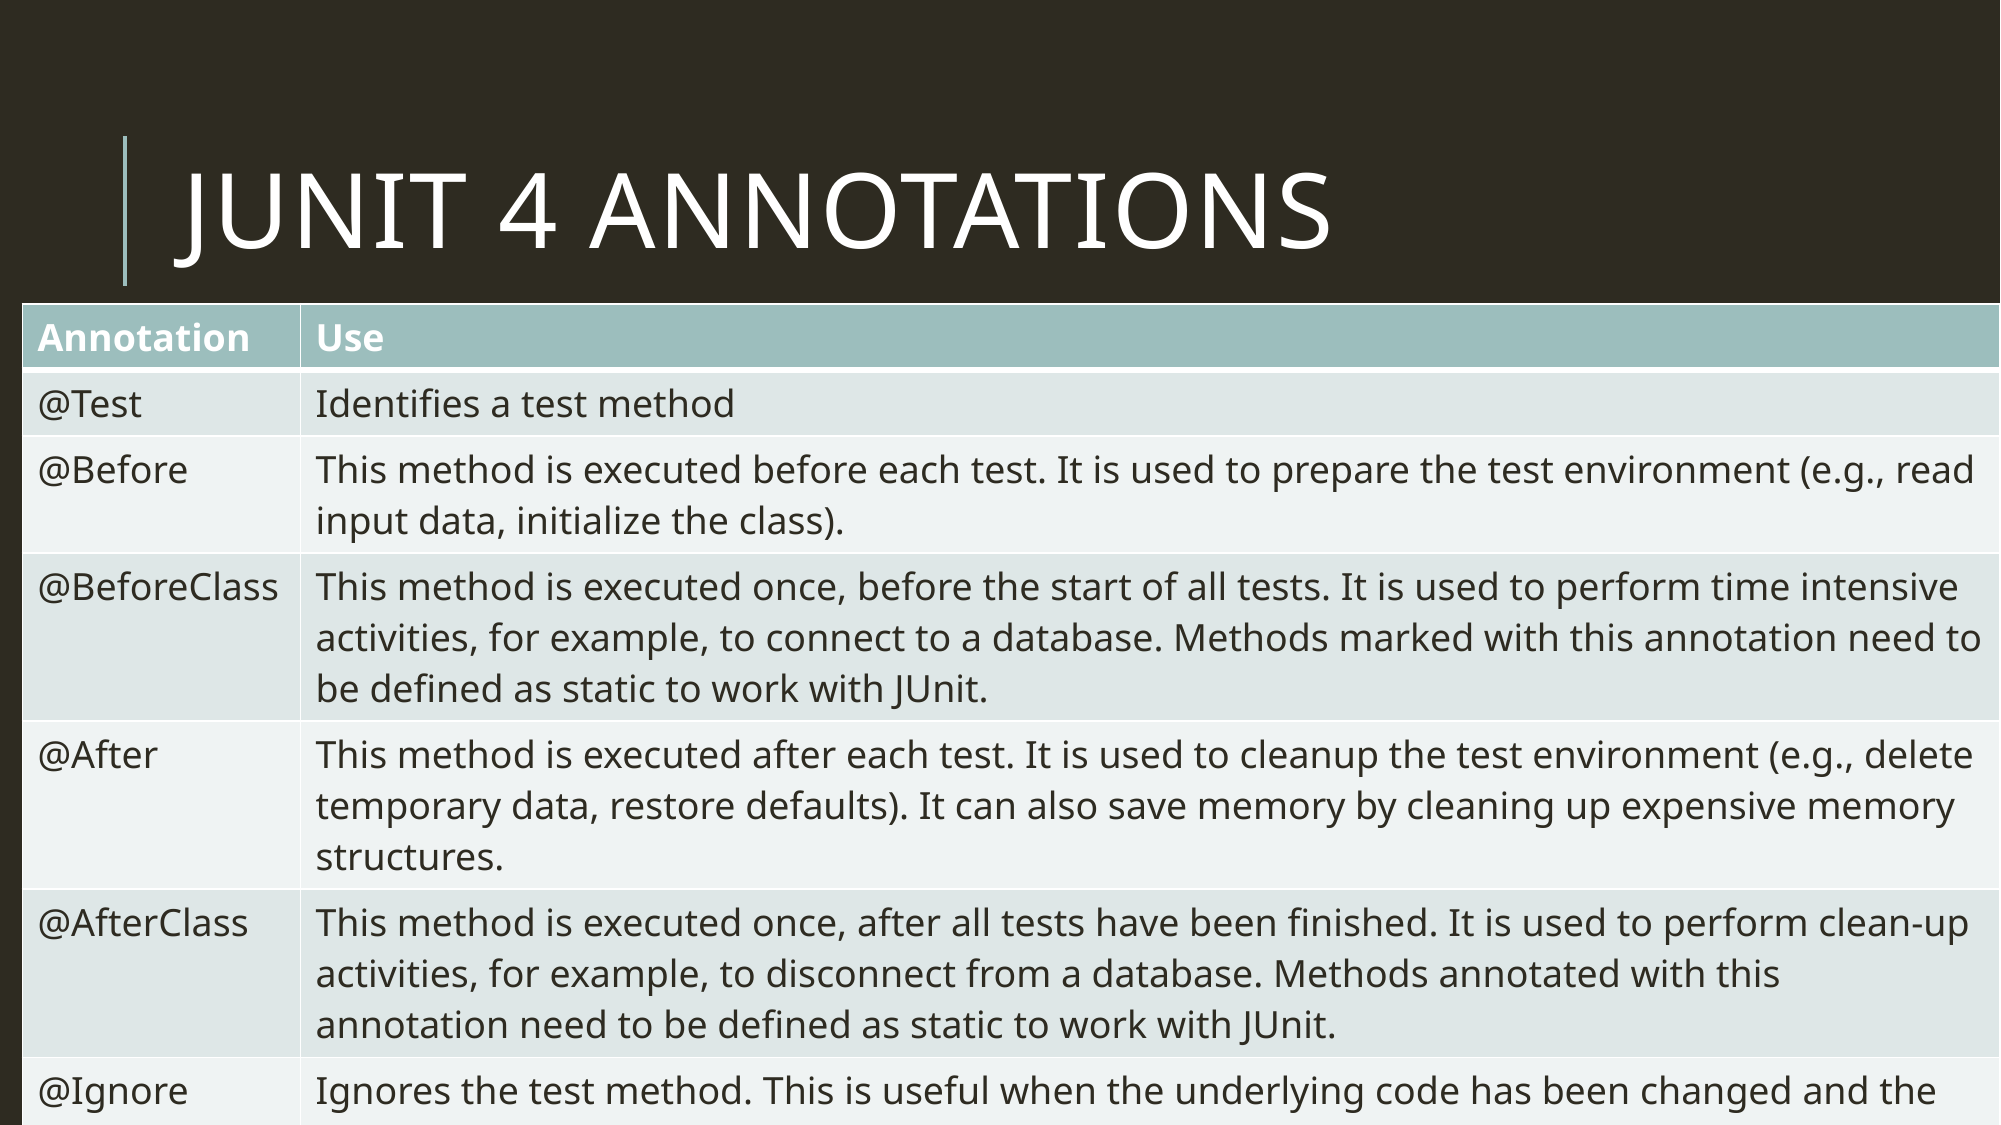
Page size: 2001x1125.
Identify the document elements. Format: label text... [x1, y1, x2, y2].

table_cell This method is executed after each test. It is used to cleanup the test environment (e.g., delete temporary data, restore defaults). It can also save memory by cleaning up expensive memory structures. [301, 722, 1999, 888]
table_cell @Ignore [23, 1058, 300, 1125]
table_cell @After [23, 722, 300, 888]
table_cell @Test [23, 373, 300, 435]
table_cell This method is executed once, after all tests have been finished. It is used to perform clean-up activities, for example, to disconnect from a database. Methods annotated with this annotation need to be defined as static to work with JUnit. [301, 890, 1999, 1057]
title Junit 4 annotations [168, 96, 1763, 303]
table_cell @AfterClass [23, 890, 300, 1057]
table_cell This method is executed once, before the start of all tests. It is used to perform time intensive activities, for example, to connect to a database. Methods marked with this annotation need to be defined as static to work with JUnit. [301, 554, 1999, 720]
table_cell @BeforeClass [23, 554, 300, 720]
table_cell This method is executed before each test. It is used to prepare the test environment (e.g., read input data, initialize the class). [301, 437, 1999, 552]
table_header Annotation [23, 305, 300, 367]
table_header Use [301, 305, 1999, 367]
table_cell Identifies a test method [301, 373, 1999, 435]
table_cell @Before [23, 437, 300, 552]
table_cell Ignores the test method. This is useful when the underlying code has been changed and the test case has not yet been adapted. Or if the execution time of this test is too long to be included. It is best practice to provide the optional description, why the test is disabled. [301, 1058, 1999, 1125]
